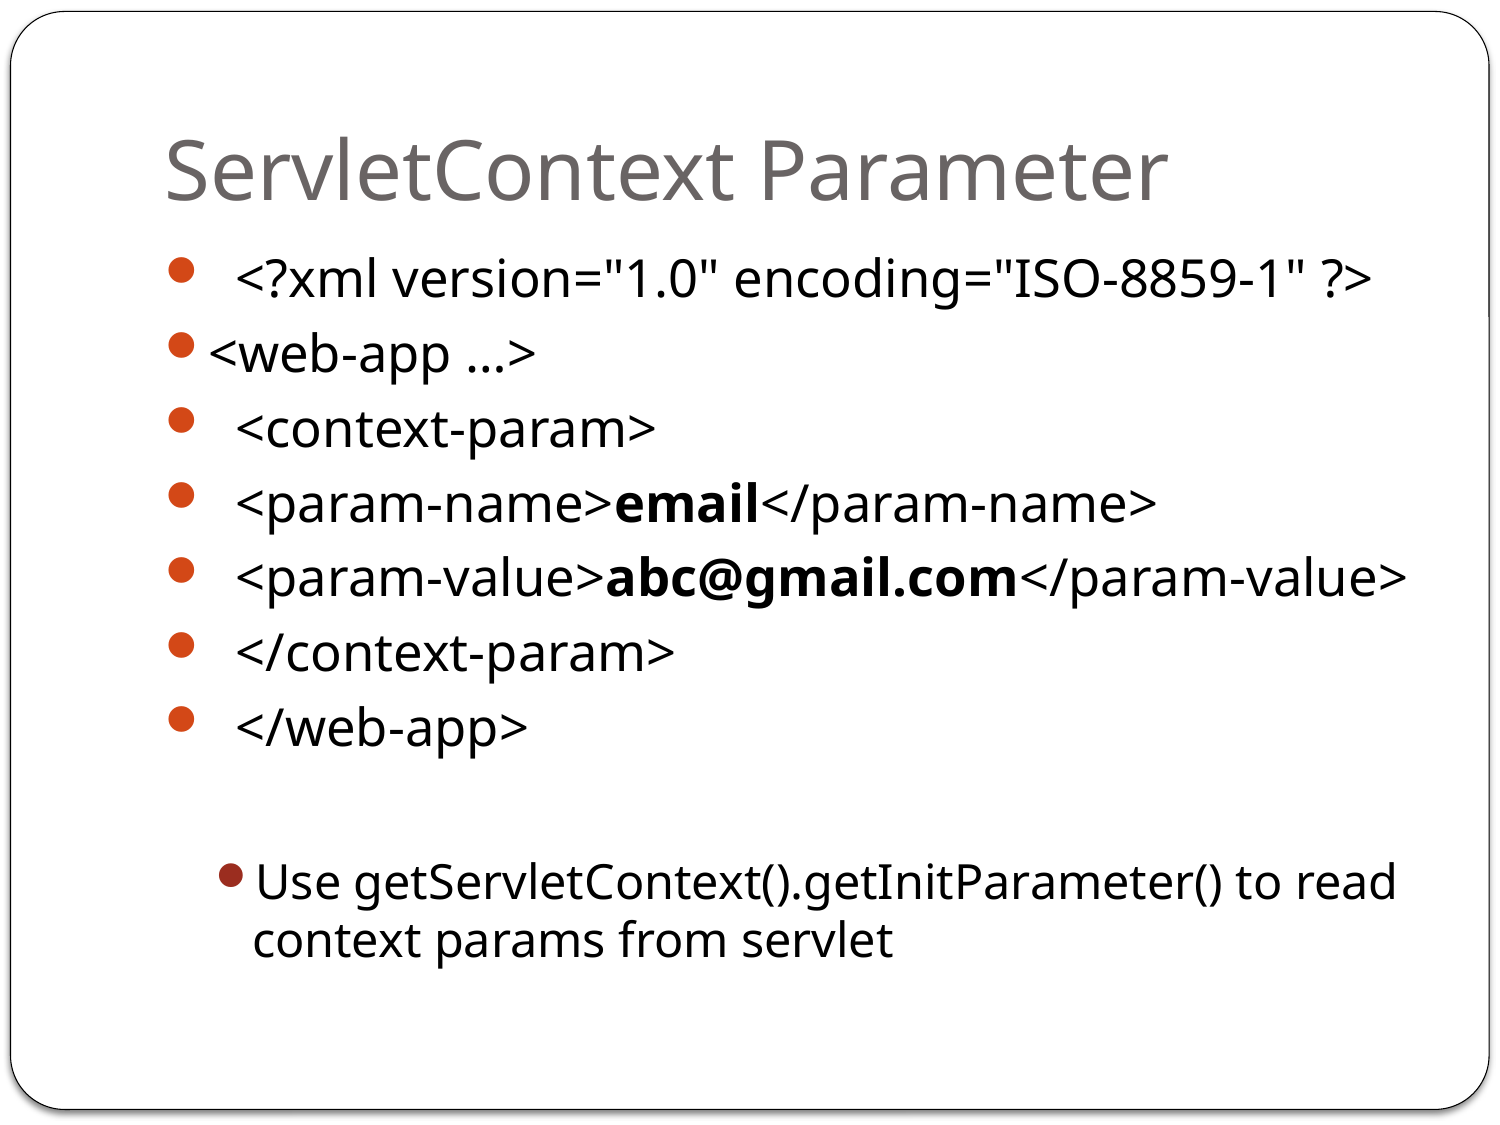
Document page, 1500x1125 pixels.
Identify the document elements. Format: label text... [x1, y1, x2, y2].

list <?xml version="1.0" encoding="ISO-8859-1" ?> <web-app …> <context-param> <param-name>email</param-name> <param-value>abc@gmail.com</param-value> </context-param> </web-app> Use getServletContext().getInitParameter() to read context params from servlet [150, 237, 1425, 988]
title ServletContext Parameter [150, 45, 1425, 233]
